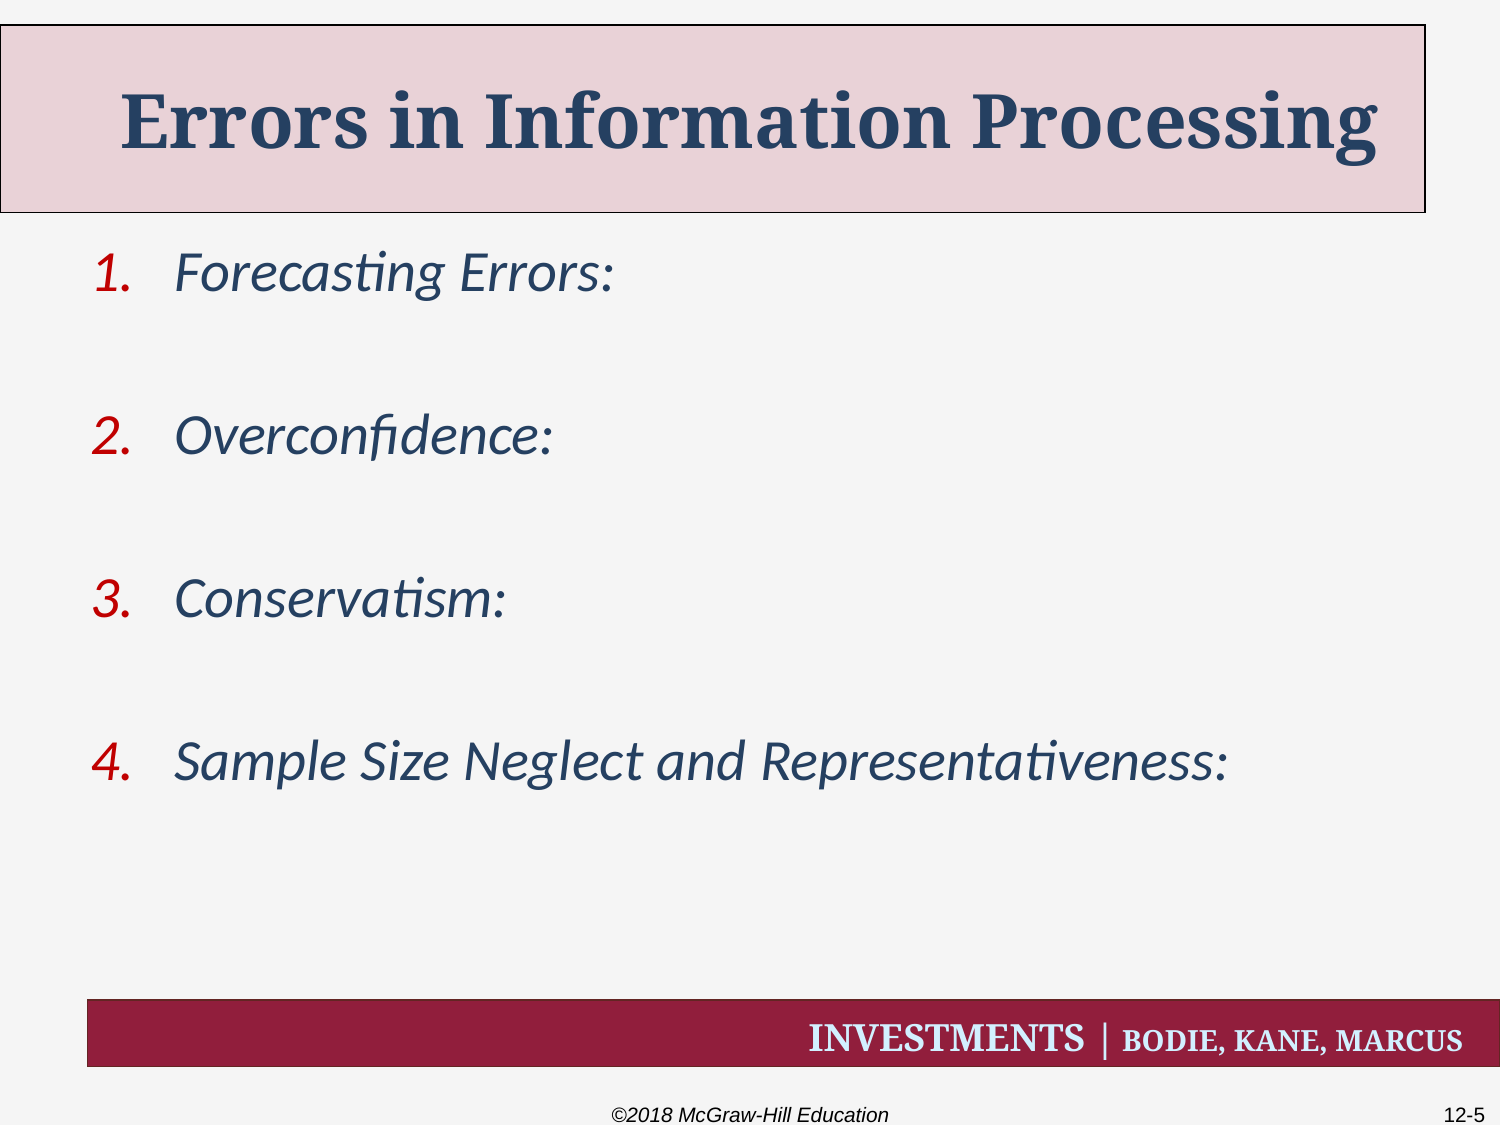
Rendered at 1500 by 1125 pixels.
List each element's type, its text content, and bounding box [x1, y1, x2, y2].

list Forecasting Errors: Overconfidence: Conservatism: Sample Size Neglect and Representativeness: [75, 226, 1425, 1005]
title Errors in Information Processing [75, 12, 1425, 226]
footer ©2018 McGraw-Hill Education [496, 1102, 1004, 1125]
slide_number 12-5 [1162, 1102, 1500, 1125]
